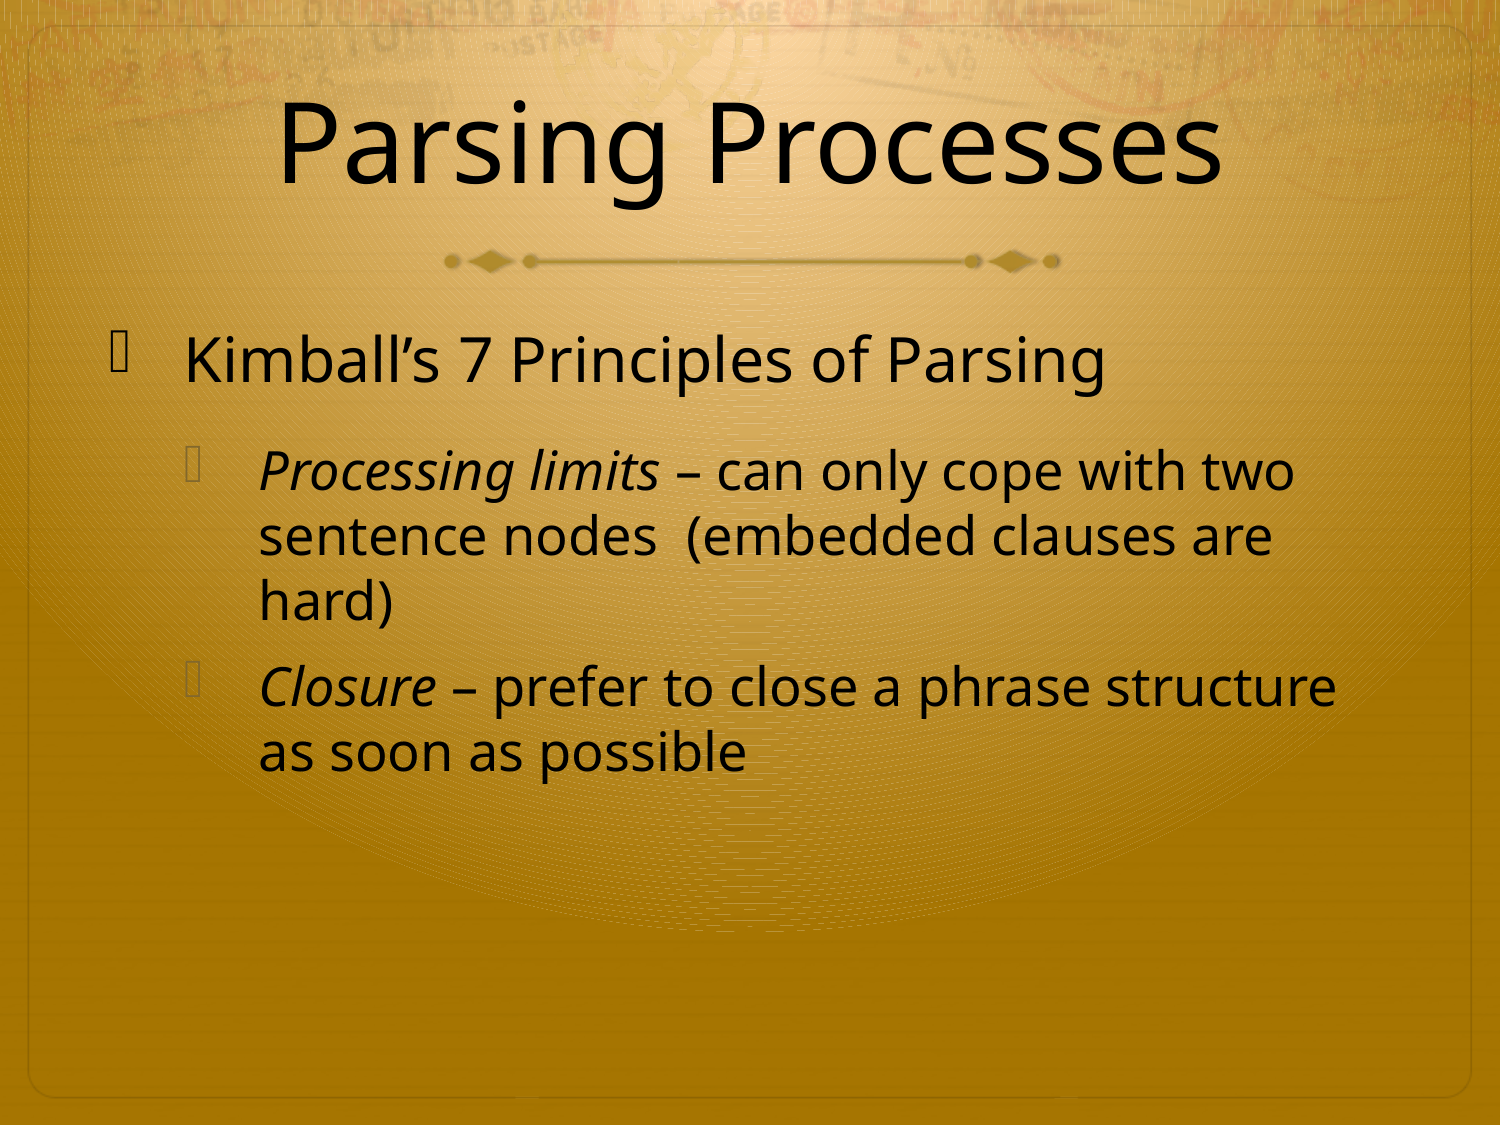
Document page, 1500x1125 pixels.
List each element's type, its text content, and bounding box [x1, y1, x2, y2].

list Kimball’s 7 Principles of Parsing Processing limits – can only cope with two sentence nodes (embedded clauses are hard) Closure – prefer to close a phrase structure as soon as possible [93, 312, 1407, 988]
title Parsing Processes [93, 45, 1407, 233]
picture [0, 0, 1500, 1125]
